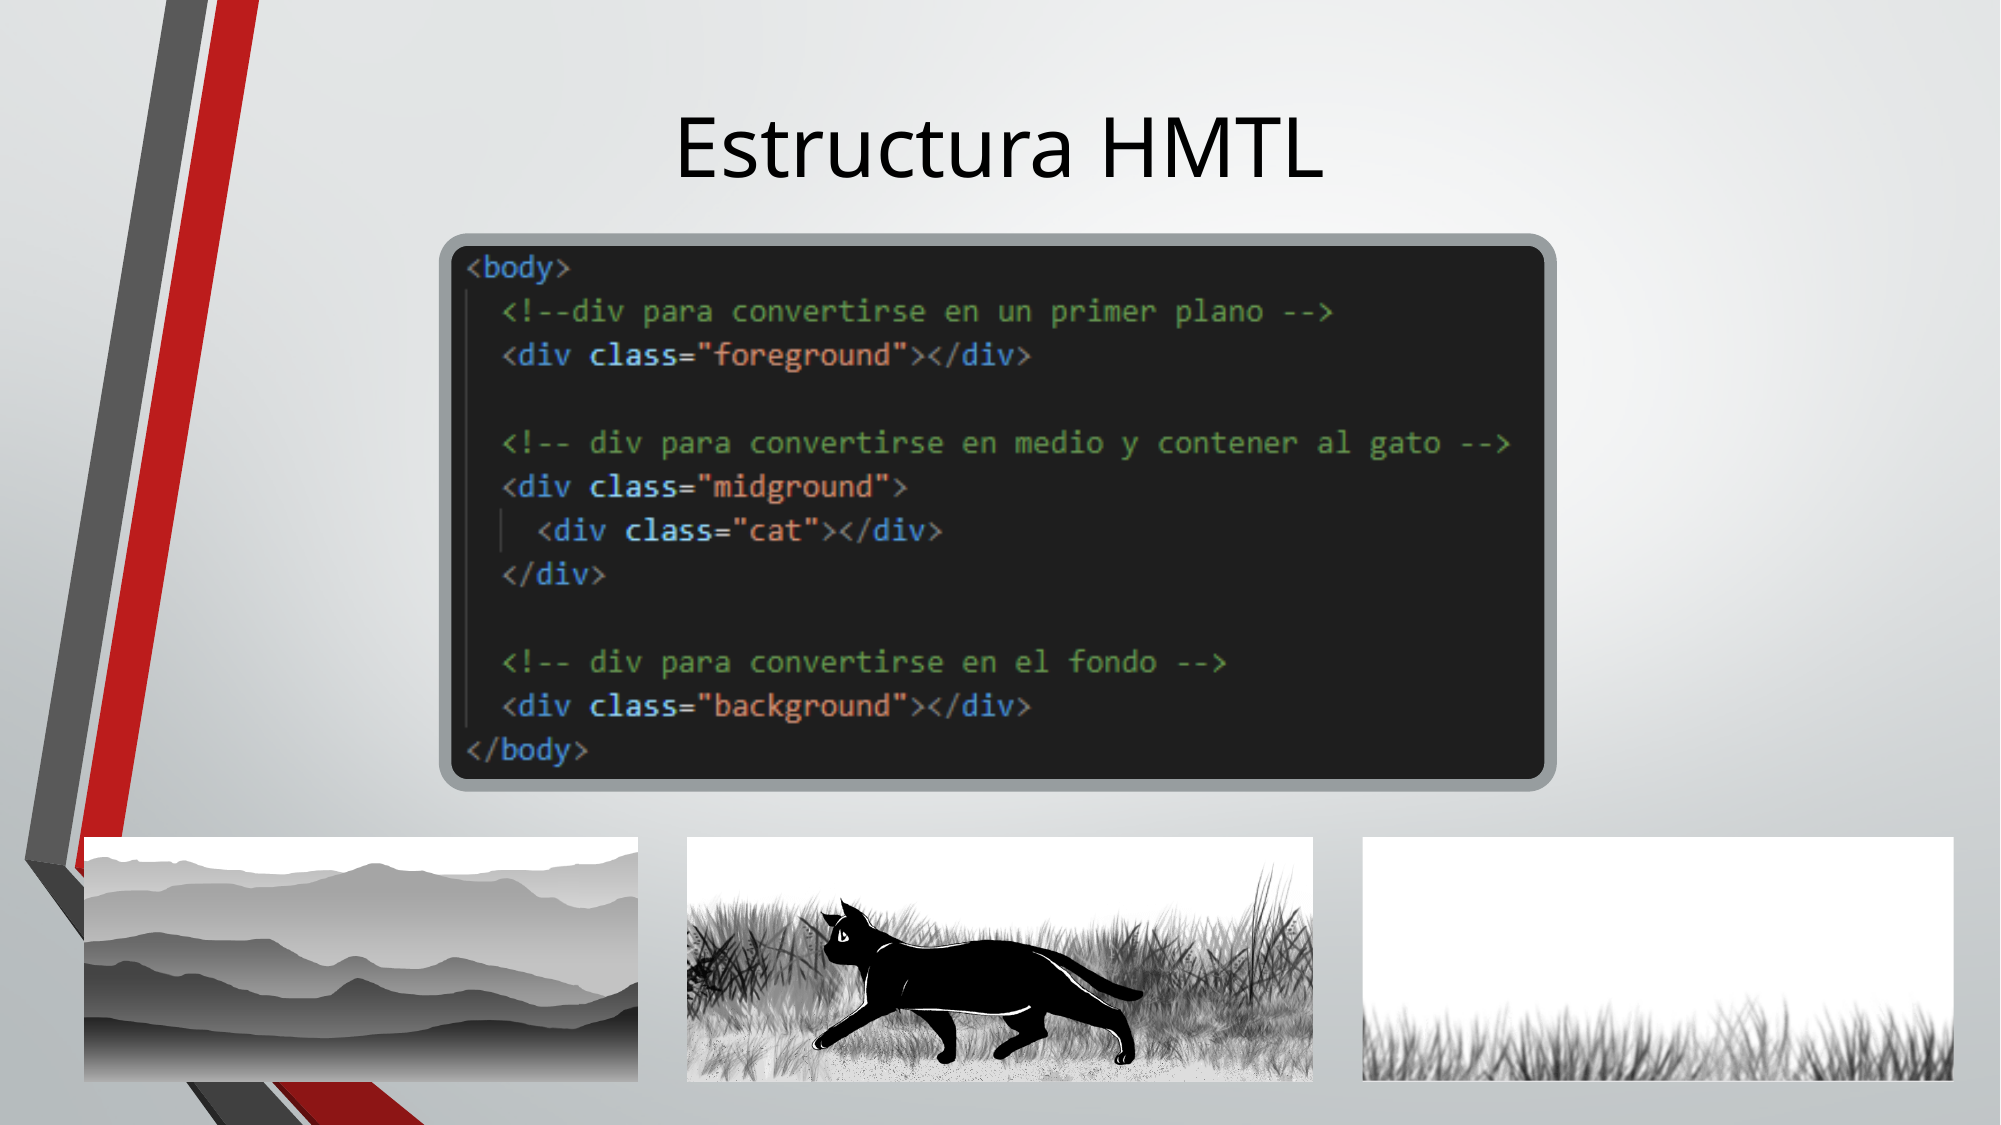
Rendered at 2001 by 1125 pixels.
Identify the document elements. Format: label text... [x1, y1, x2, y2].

title Estructura HMTL [178, 0, 1822, 288]
picture [83, 837, 638, 1082]
picture [686, 837, 1314, 1082]
picture [444, 239, 1551, 786]
picture [1362, 837, 1954, 1082]
